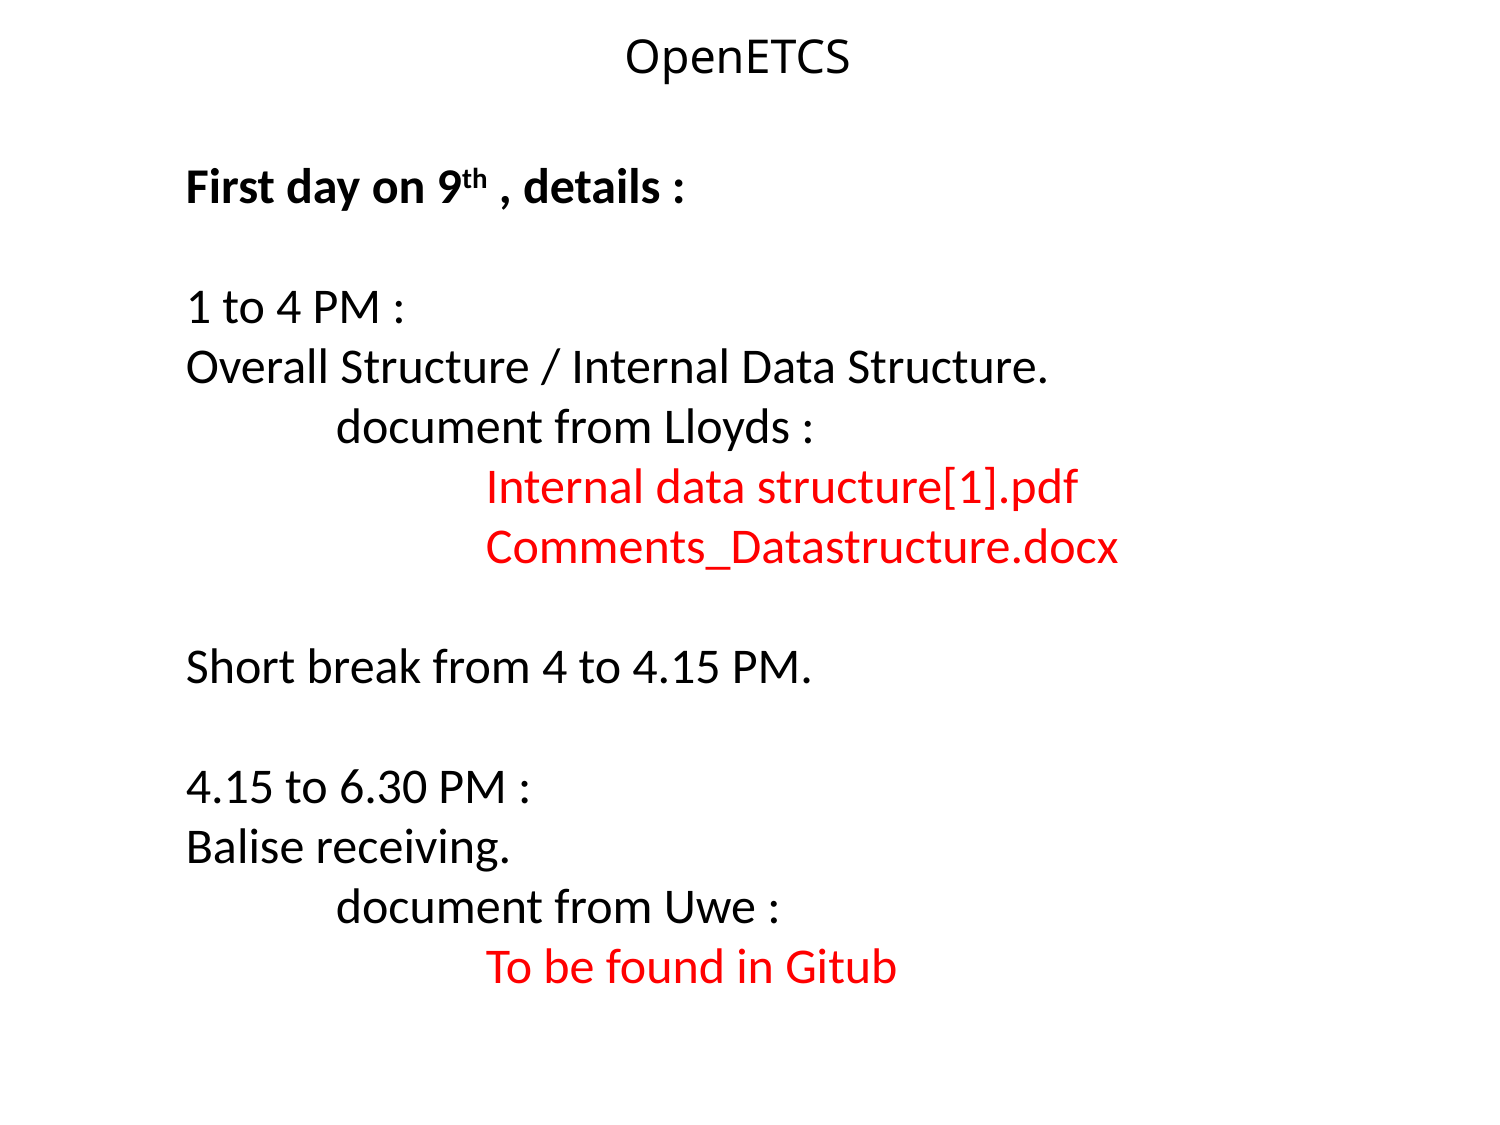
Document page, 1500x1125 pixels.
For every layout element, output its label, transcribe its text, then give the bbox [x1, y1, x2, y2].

text_box First day on 9th , details : 1 to 4 PM : Overall Structure / Internal Data Structure. document from Lloyds : Internal data structure[1].pdf Comments_Datastructure.docx Short break from 4 to 4.15 PM. 4.15 to 6.30 PM : Balise receiving. document from Uwe : To be found in Gitub [171, 145, 1258, 1121]
title OpenETCS [100, 19, 1376, 91]
